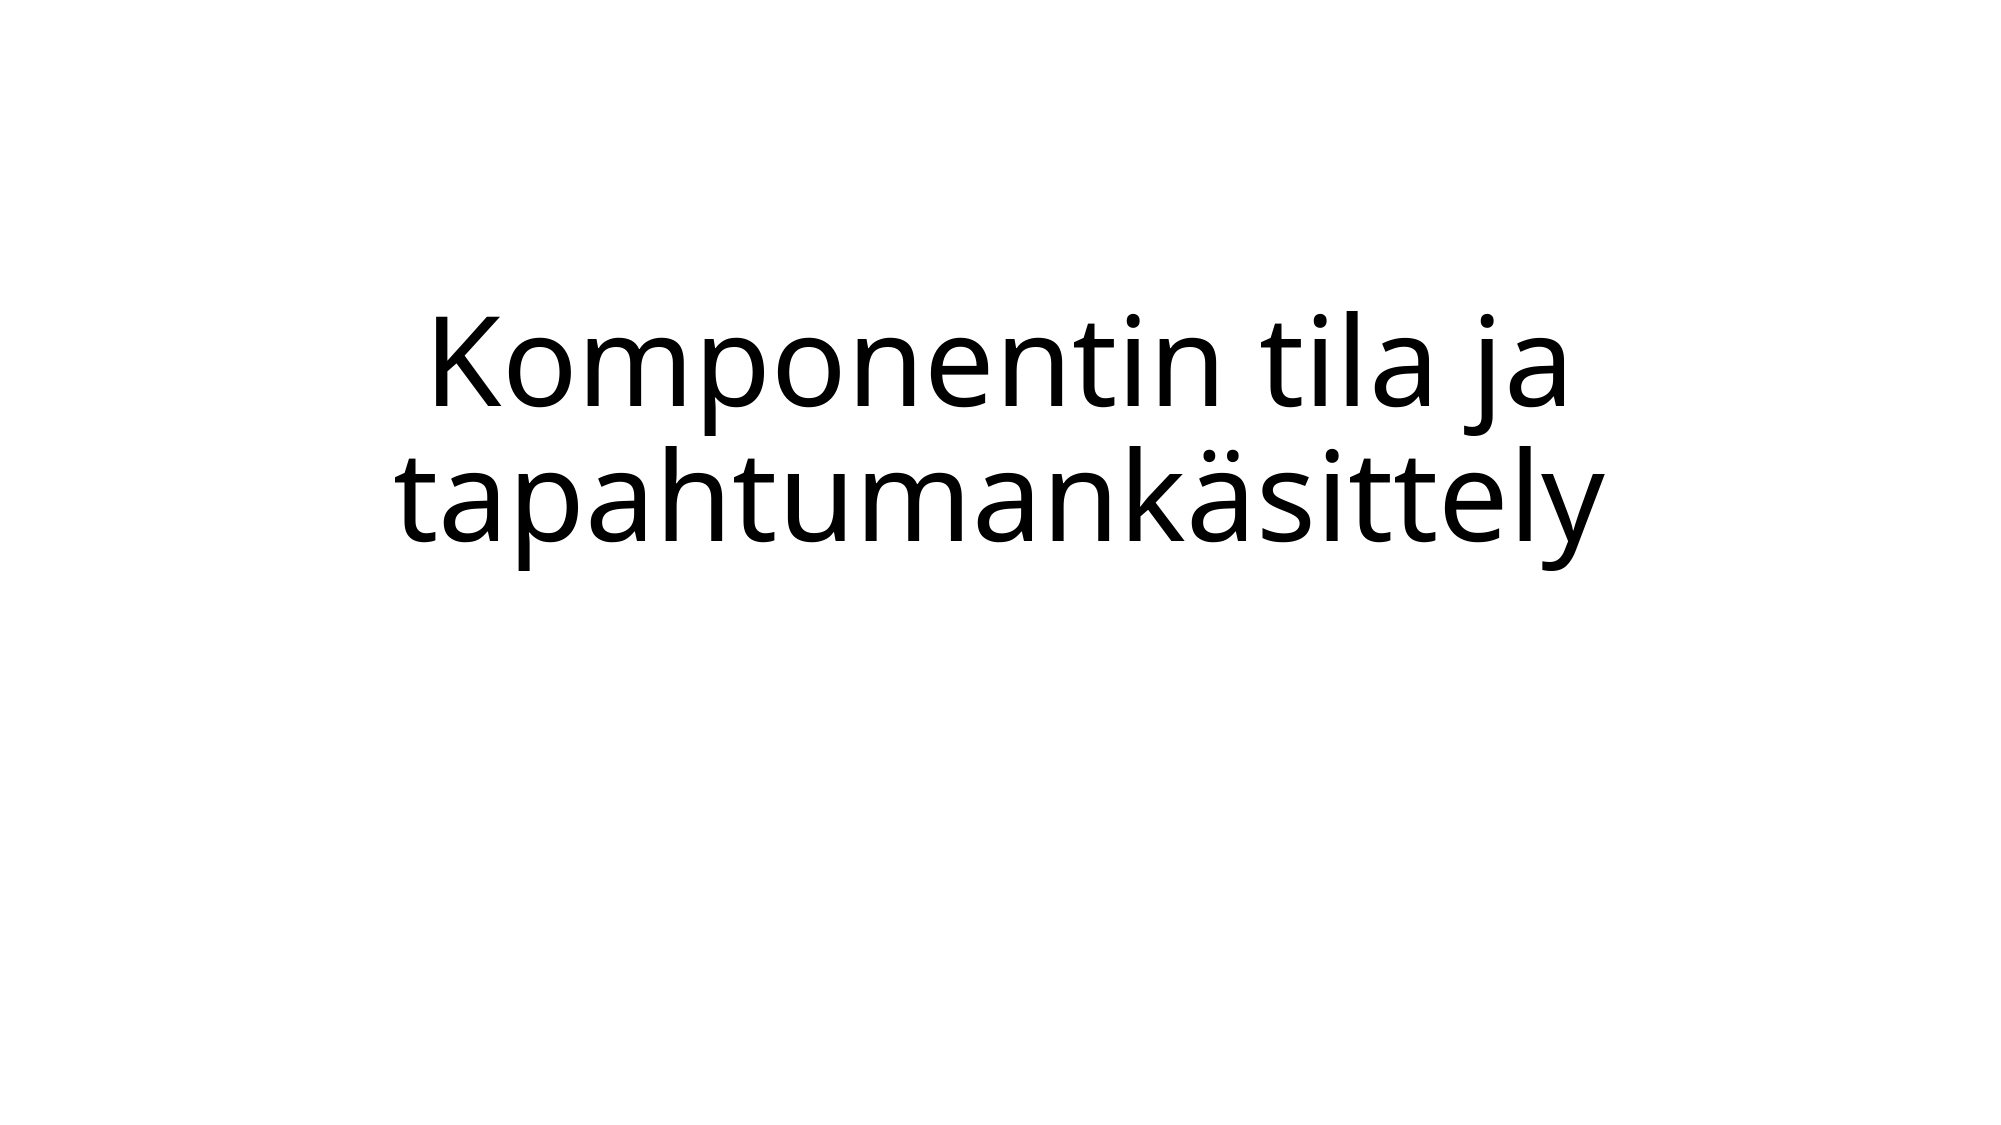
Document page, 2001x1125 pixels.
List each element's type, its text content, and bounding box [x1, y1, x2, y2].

title Komponentin tila ja tapahtumankäsittely [249, 184, 1750, 576]
